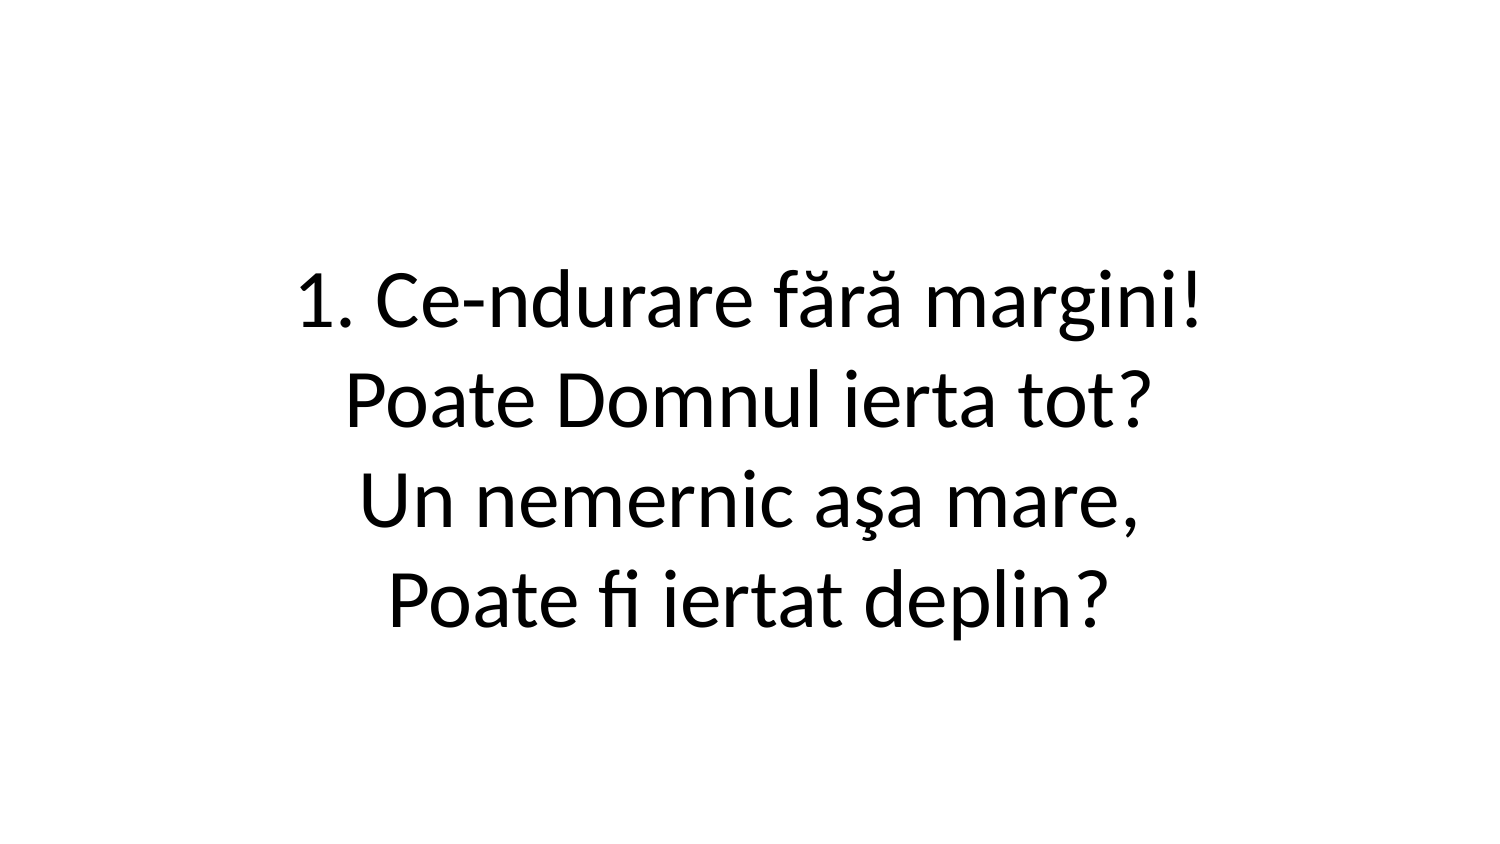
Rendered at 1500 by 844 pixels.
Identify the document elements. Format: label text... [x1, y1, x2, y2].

text_box 1. Ce-ndurare fără margini! Poate Domnul ierta tot? Un nemernic aşa mare, Poate fi iertat deplin? [278, 192, 1222, 652]
